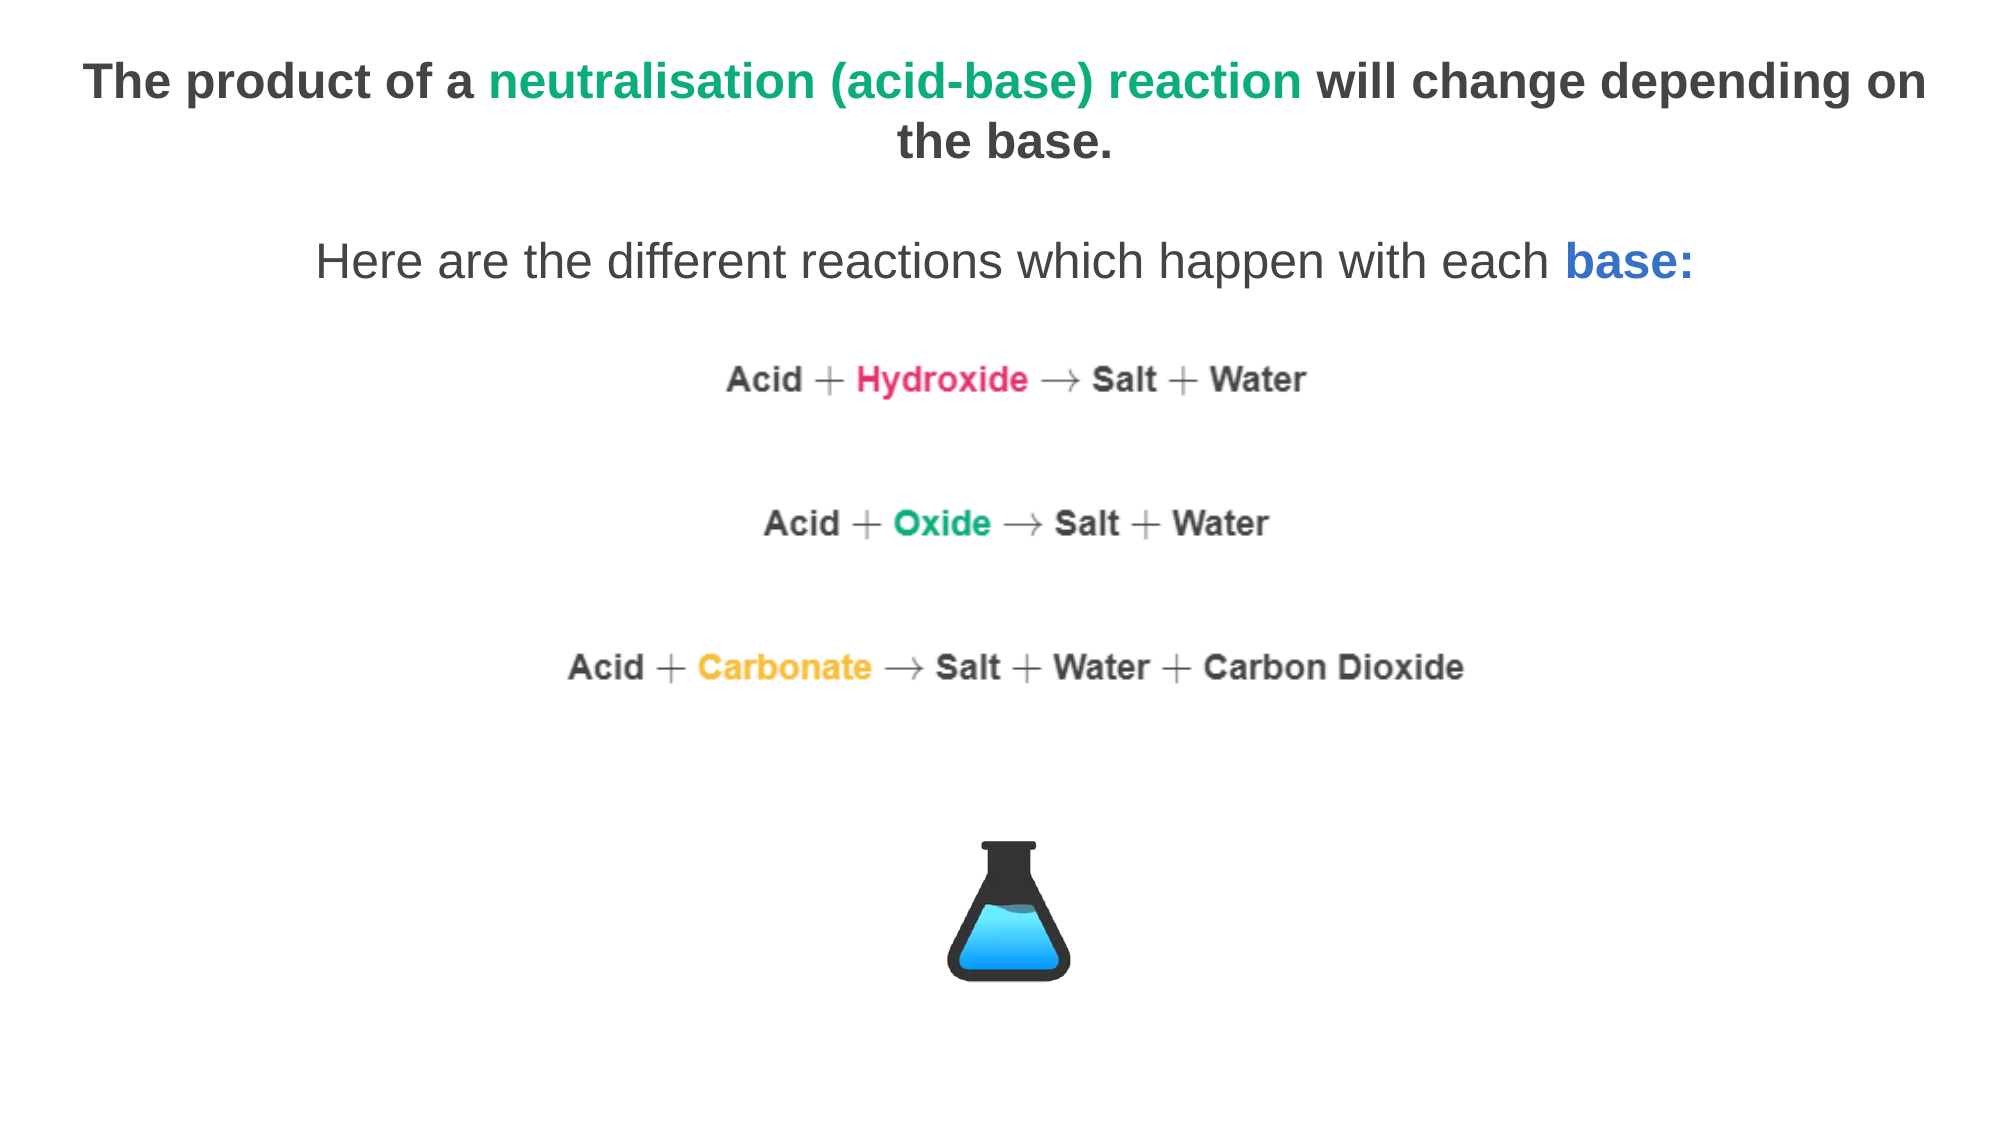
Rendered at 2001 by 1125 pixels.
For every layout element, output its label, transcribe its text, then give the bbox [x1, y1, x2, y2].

text_box The product of a neutralisation (acid-base) reaction will change depending on the base. Here are the different reactions which happen with each base: [58, 41, 1953, 296]
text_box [758, 721, 1259, 1097]
picture [525, 327, 1605, 743]
